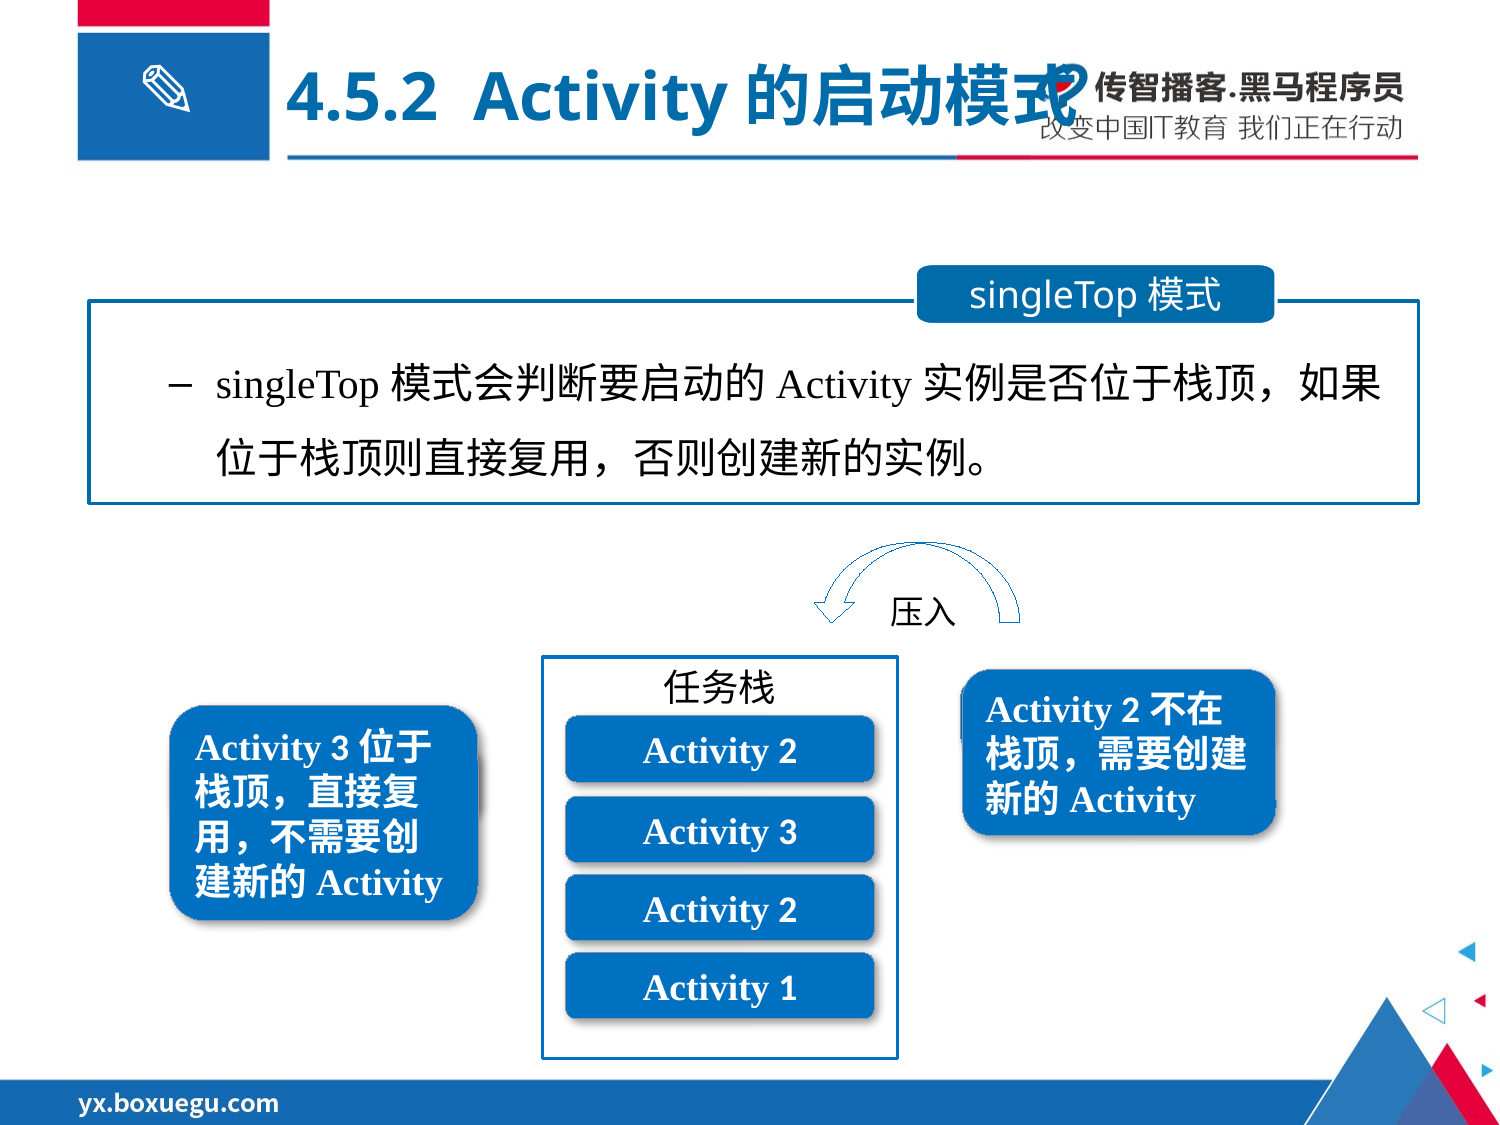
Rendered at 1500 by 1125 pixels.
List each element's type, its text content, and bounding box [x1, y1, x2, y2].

text_box Activity 3位于栈顶，直接复用，不需要创建新的Activity [169, 705, 479, 921]
text_box 任务栈 [542, 656, 898, 1059]
text_box Activity 3 [565, 796, 875, 863]
text_box Activity 2不在栈顶，需要创建新的Activity [962, 669, 1277, 836]
text_box singleTop模式 [913, 261, 1278, 324]
text_box singleTop模式会判断要启动的Activity实例是否位于栈顶，如果位于栈顶则直接复用，否则创建新的实例。 [78, 324, 1400, 487]
text_box 4.5.2 Activity的启动模式 [271, 30, 1276, 157]
text_box [89, 300, 1419, 504]
text_box Activity 1 [565, 952, 875, 1019]
text_box Activity 2 [565, 874, 875, 941]
text_box 压入 [800, 563, 975, 623]
text_box [851, 542, 1020, 623]
picture [0, 0, 1500, 1125]
text_box [41, 151, 853, 244]
text_box Activity 2 [565, 715, 875, 783]
